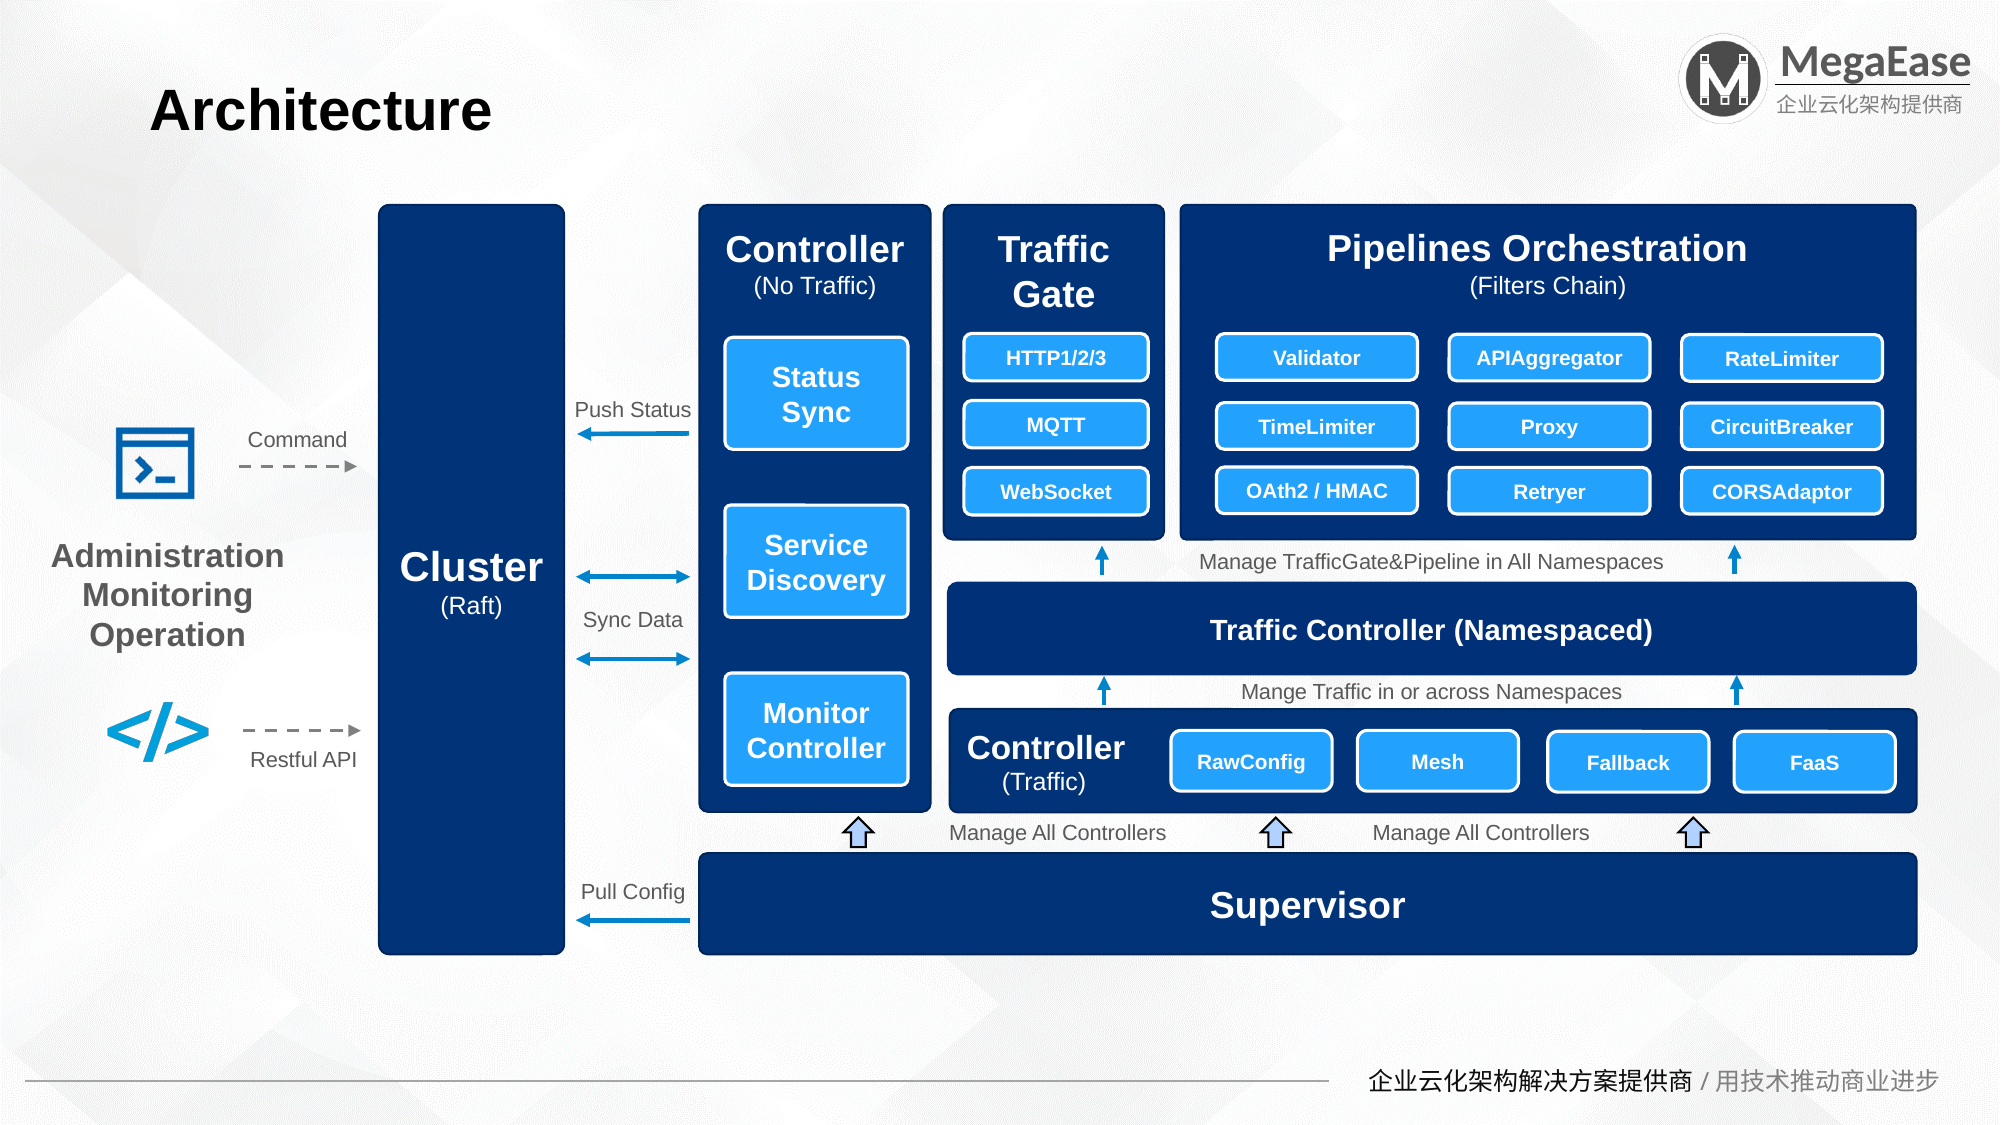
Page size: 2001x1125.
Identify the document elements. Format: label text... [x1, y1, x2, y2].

text_box Architecture [135, 64, 509, 150]
picture [0, 0, 2000, 1125]
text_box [33, 204, 1917, 955]
